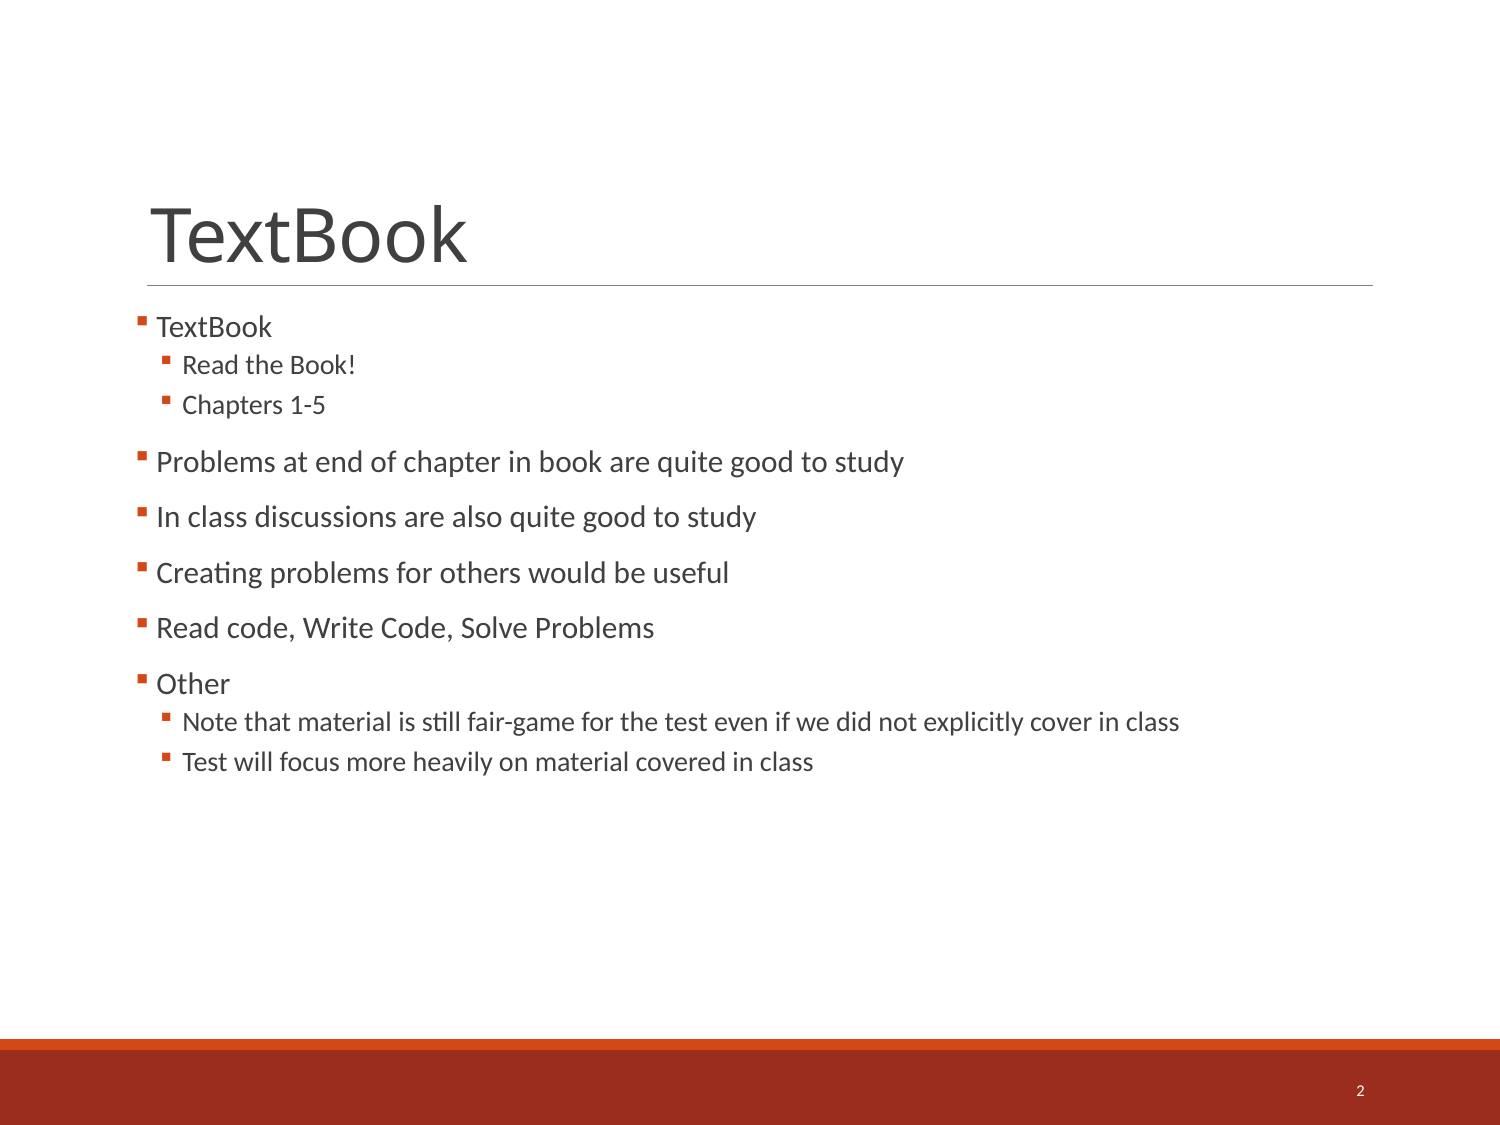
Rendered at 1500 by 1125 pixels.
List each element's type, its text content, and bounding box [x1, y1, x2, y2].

slide_number 2 [1218, 1059, 1380, 1120]
list TextBook Read the Book! Chapters 1-5 Problems at end of chapter in book are quite good to study In class discussions are also quite good to study Creating problems for others would be useful Read code, Write Code, Solve Problems Other Note that material is still fair-game for the test even if we did not explicitly cover in class Test will focus more heavily on material covered in class [135, 302, 1373, 963]
title TextBook [135, 47, 1373, 285]
